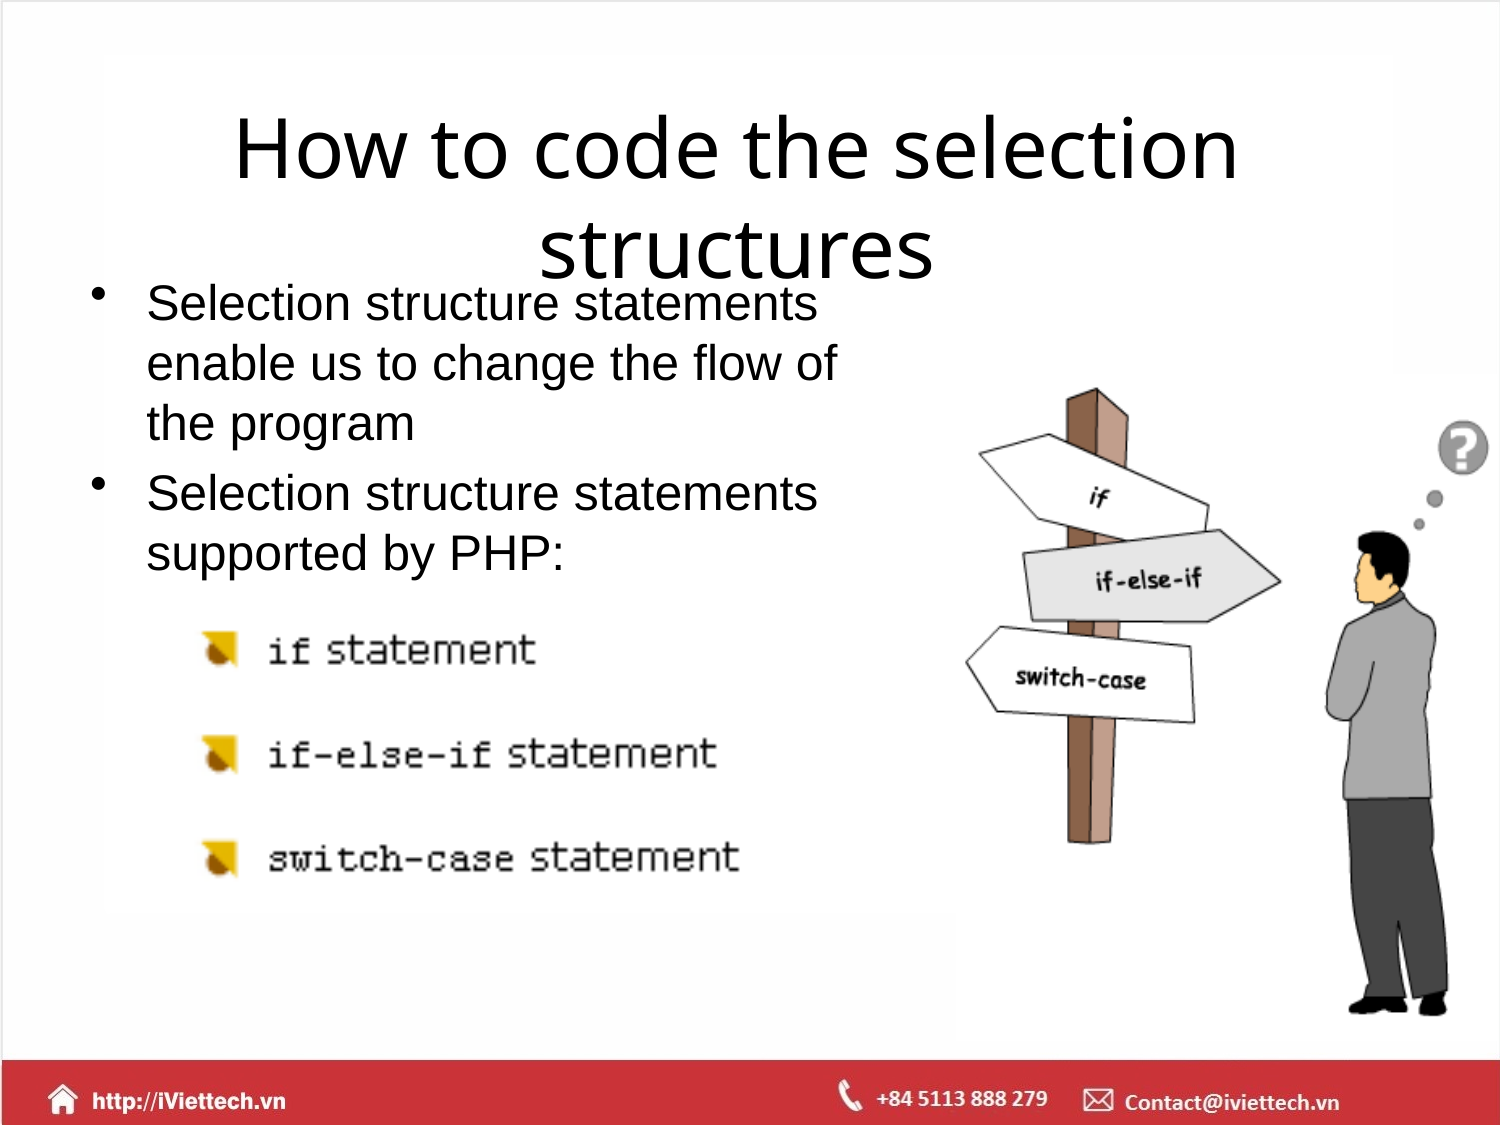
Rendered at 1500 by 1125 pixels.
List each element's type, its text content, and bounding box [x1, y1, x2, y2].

title How to code the selection structures [62, 101, 1413, 290]
picture [0, 0, 1500, 1125]
list Selection structure statements enable us to change the flow of the program Selection structure statements supported by PHP: [74, 262, 888, 1006]
